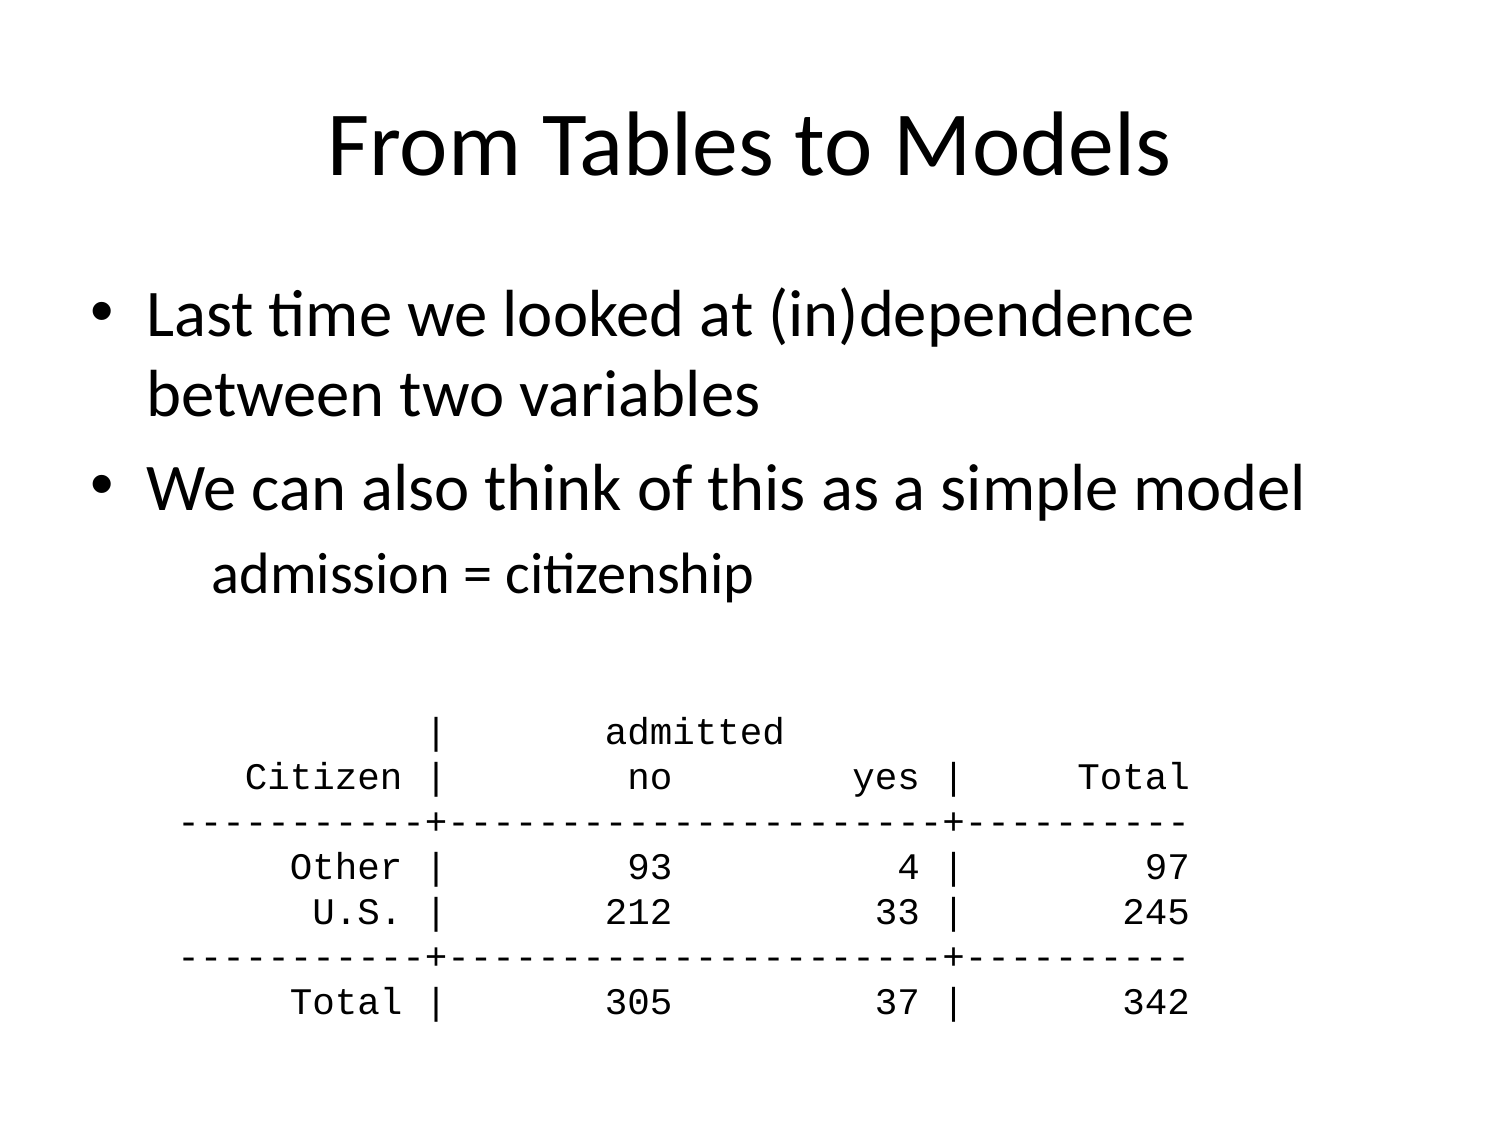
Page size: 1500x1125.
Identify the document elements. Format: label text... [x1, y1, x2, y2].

title From Tables to Models [75, 45, 1425, 233]
list Last time we looked at (in)dependence between two variables We can also think of this as a simple model admission = citizenship [75, 262, 1425, 713]
text_box | admitted Citizen | no yes | Total -----------+----------------------+---------- Other | 93 4 | 97 U.S. | 212 33 | 245 -----------+----------------------+---------- Total | 305 37 | 342 [162, 699, 1288, 1030]
